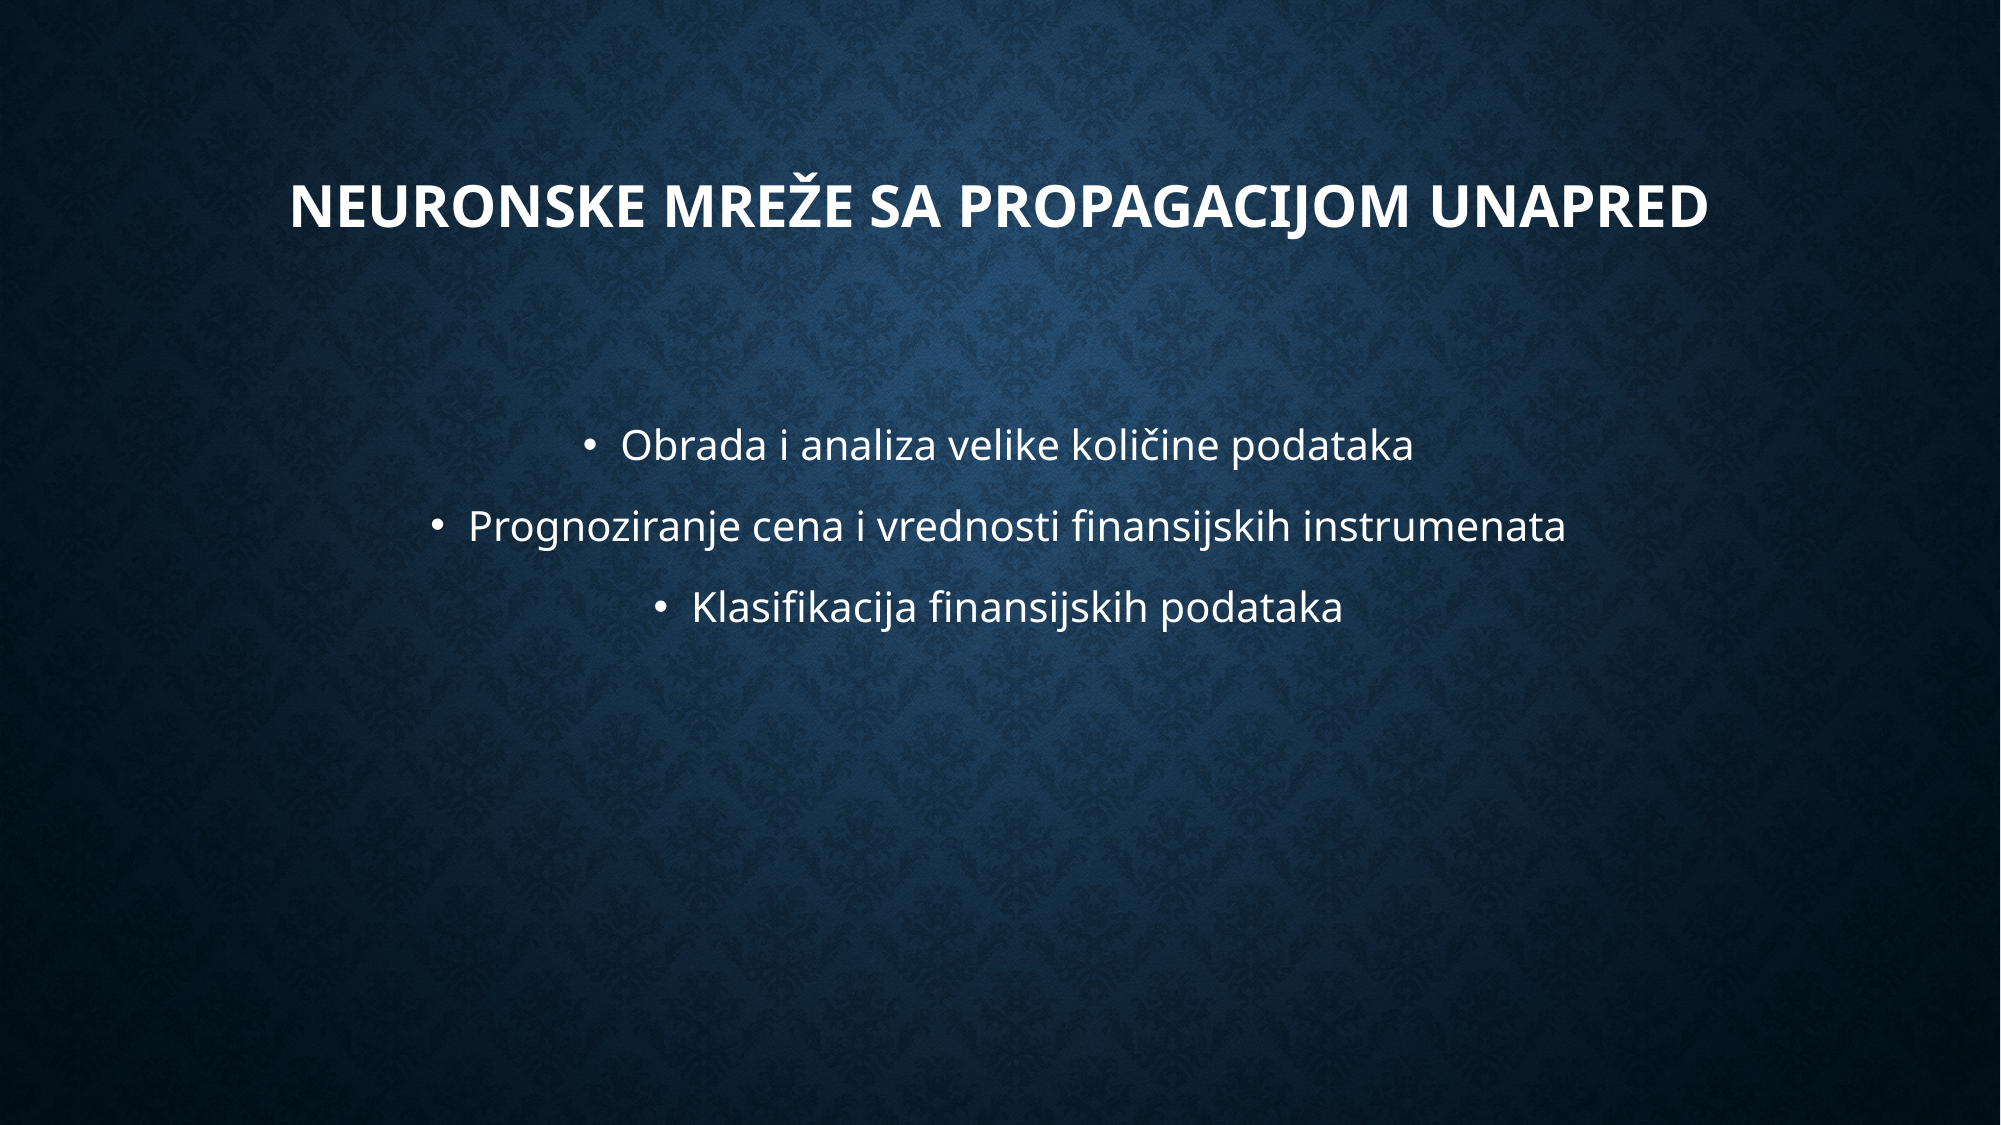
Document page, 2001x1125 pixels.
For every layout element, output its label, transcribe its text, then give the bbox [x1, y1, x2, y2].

list Obrada i analiza velike količine podataka Prognoziranje cena i vrednosti finansijskih instrumenata Klasifikacija finansijskih podataka [149, 401, 1849, 950]
title neuronske mreže sa propagacijom unapred [149, 99, 1849, 318]
